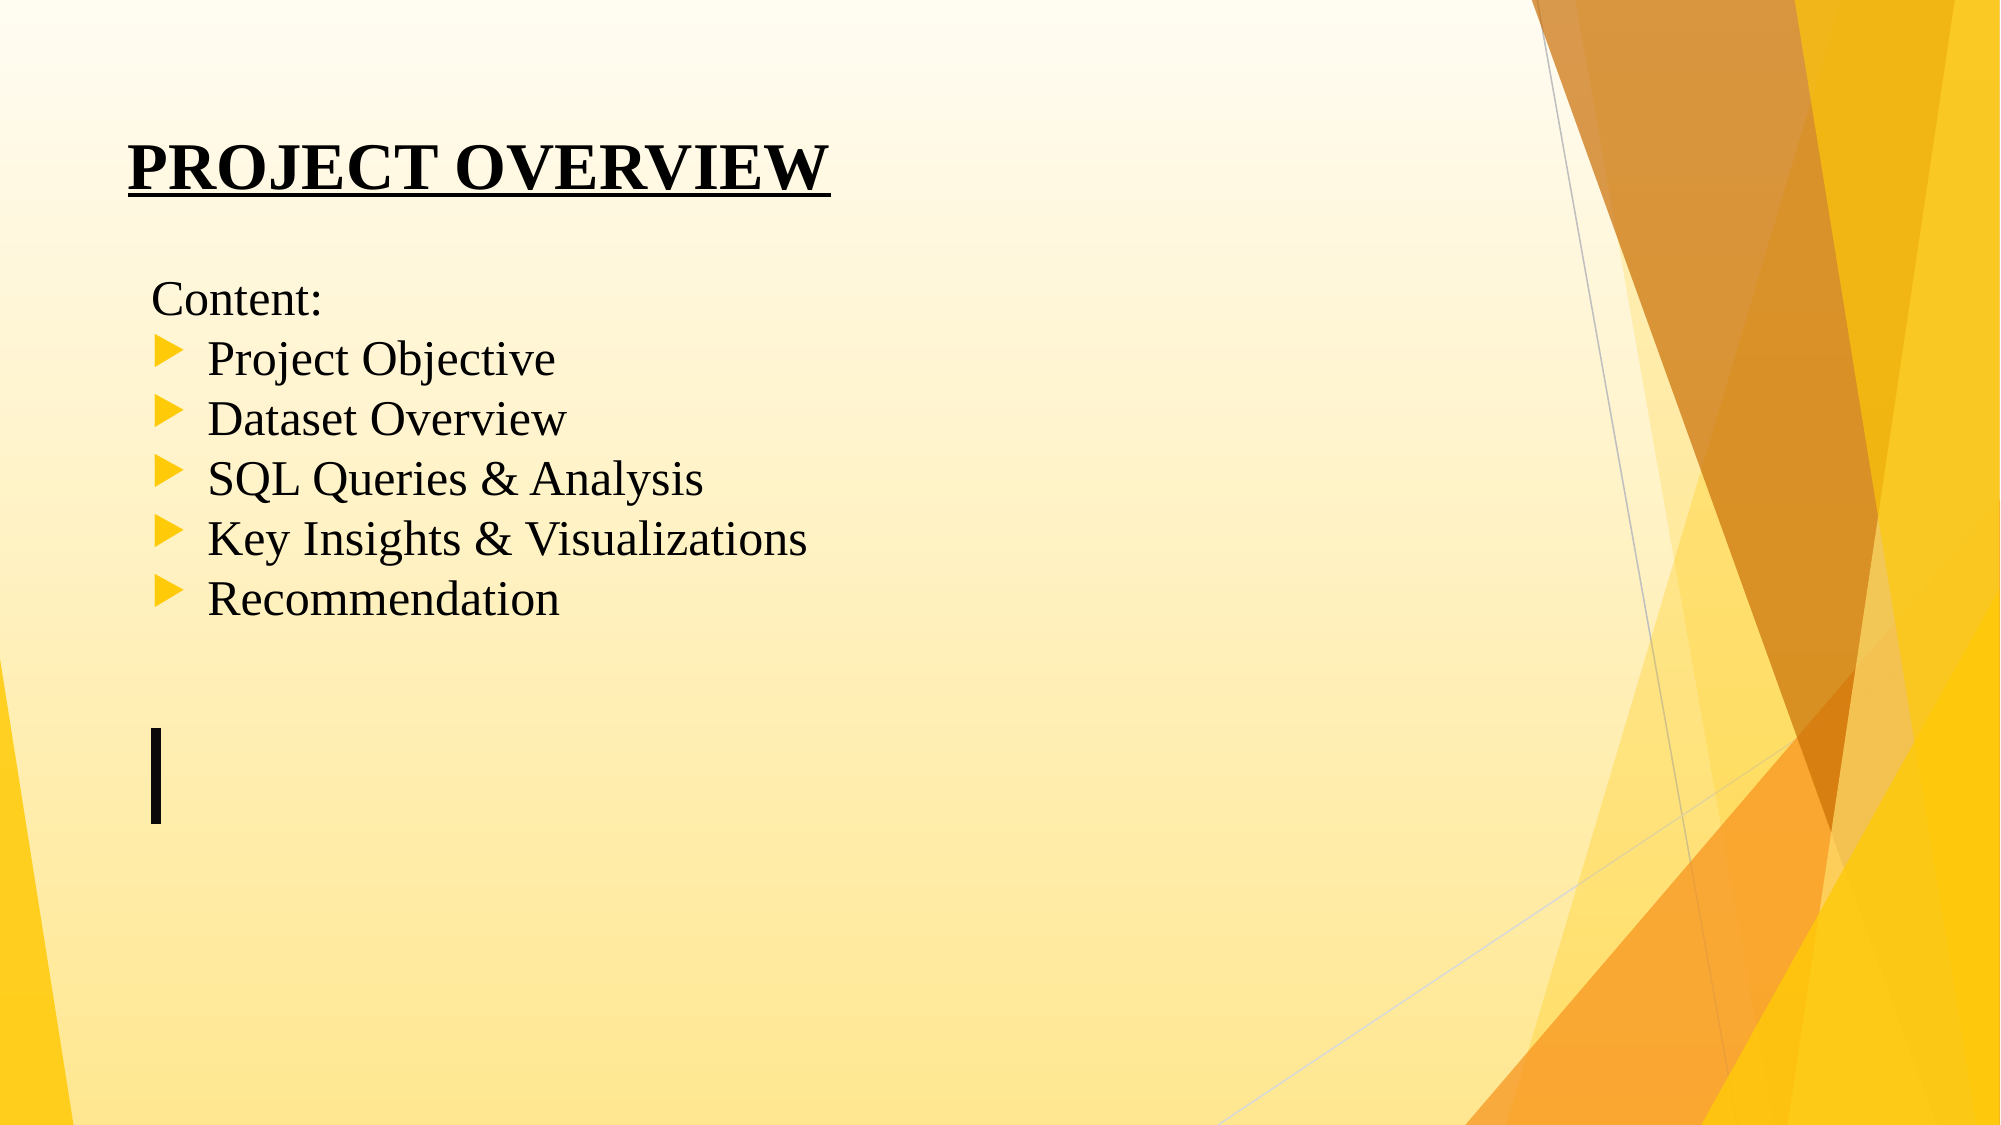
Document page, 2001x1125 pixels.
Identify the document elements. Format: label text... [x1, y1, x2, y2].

title PROJECT OVERVIEW [112, 107, 1130, 211]
list Content: Project Objective Dataset Overview SQL Queries & Analysis Key Insights & Visualizations Recommendation [135, 257, 1260, 868]
